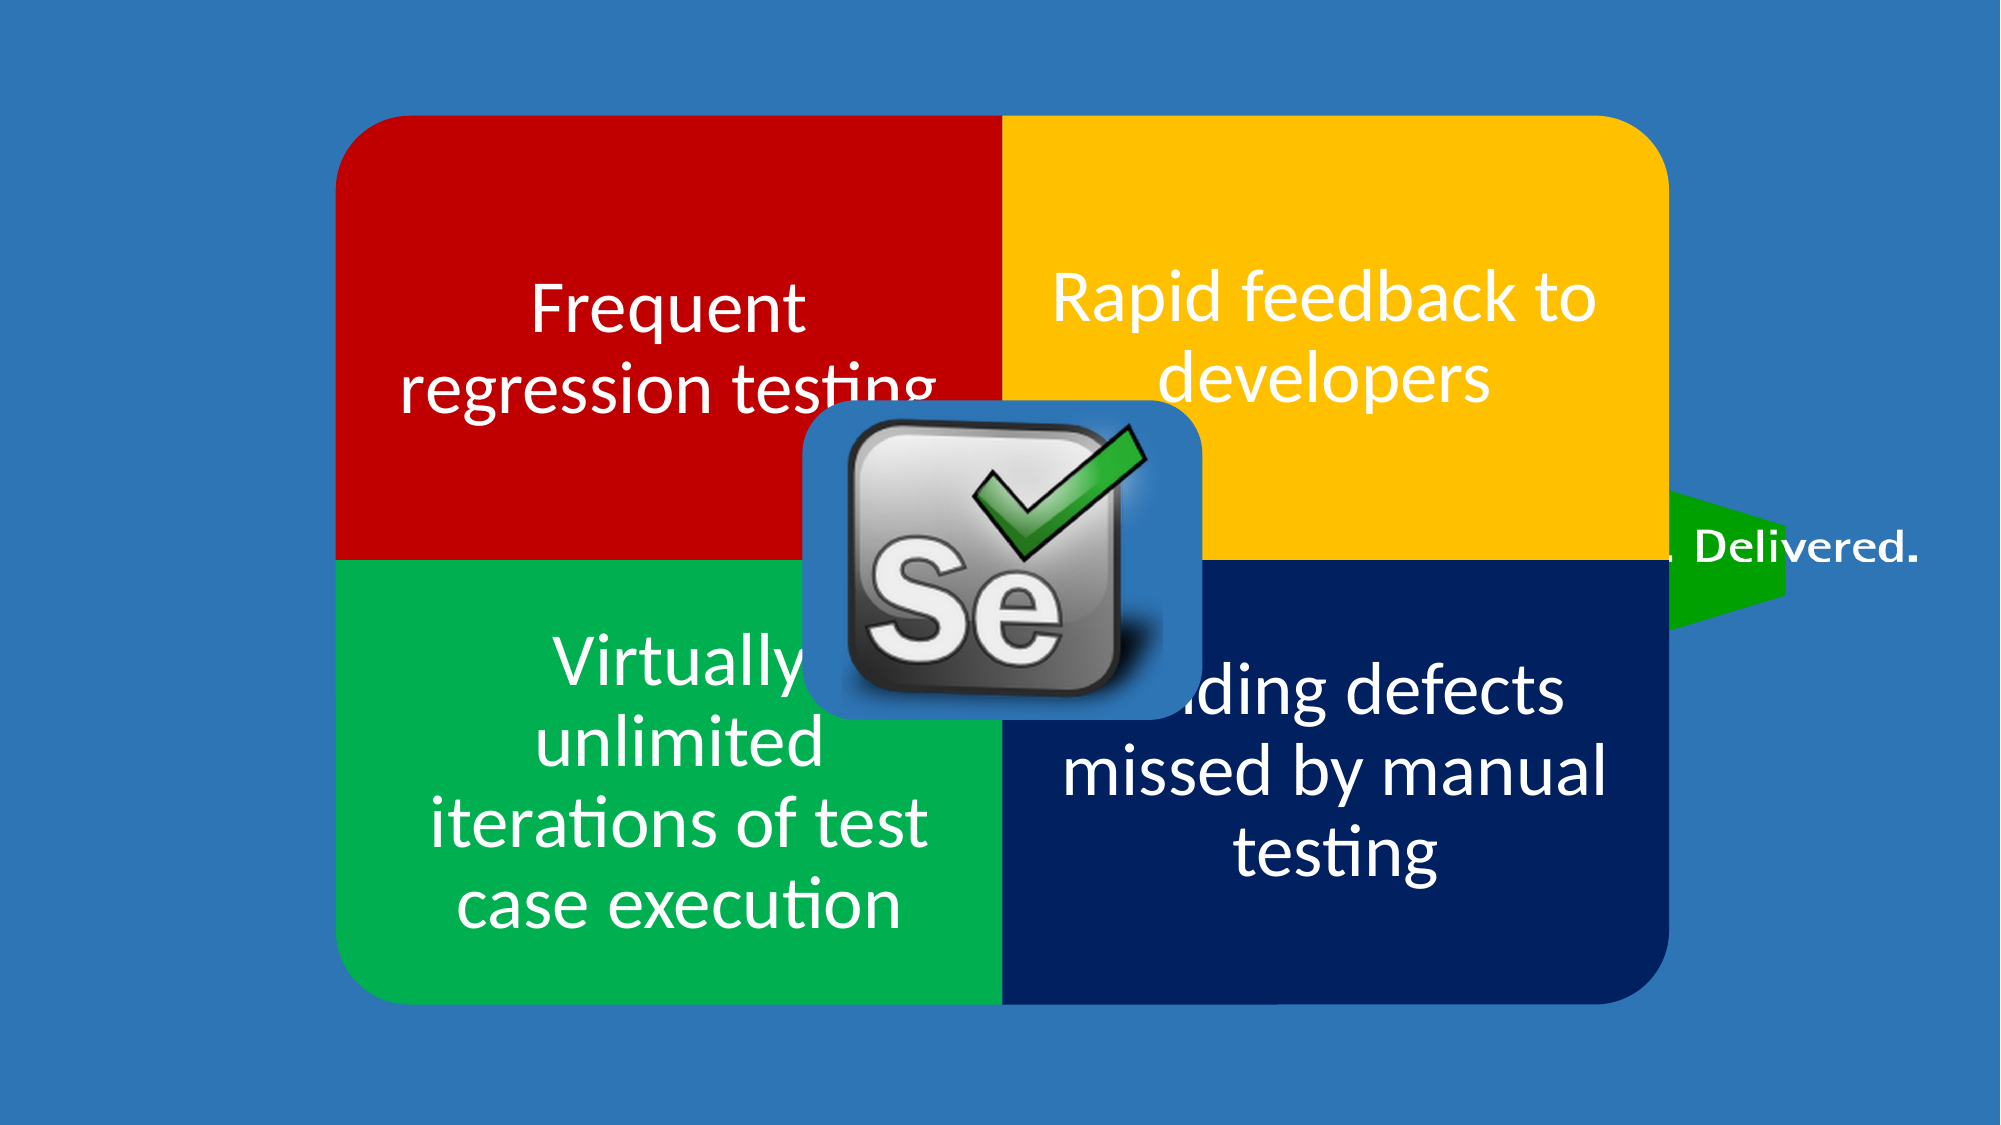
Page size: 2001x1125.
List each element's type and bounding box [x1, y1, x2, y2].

text_box [335, 115, 1669, 1005]
picture [842, 402, 1163, 723]
picture [1670, 529, 1917, 571]
